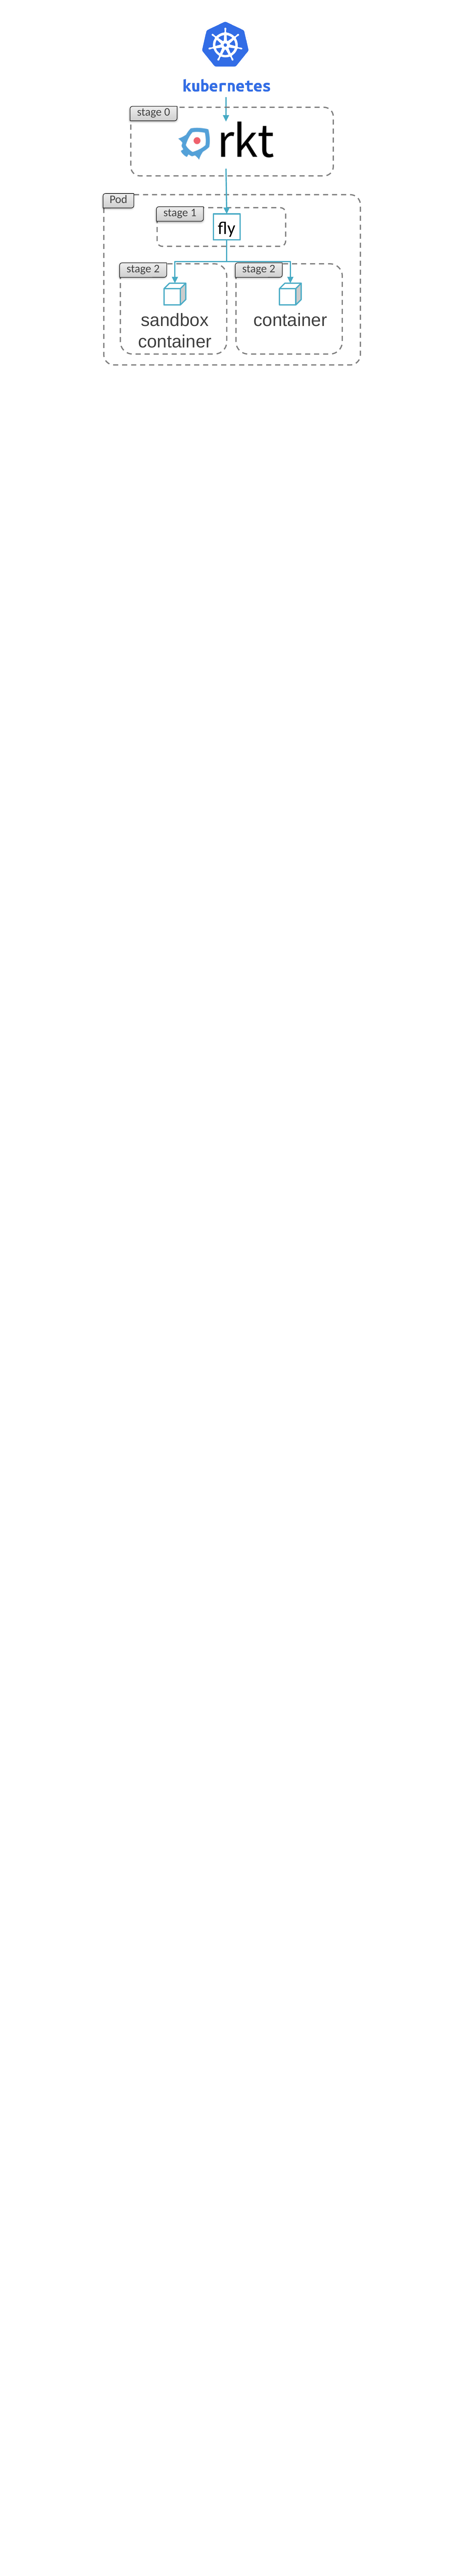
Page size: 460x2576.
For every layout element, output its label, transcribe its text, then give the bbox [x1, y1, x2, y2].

text_box [235, 263, 343, 355]
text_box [238, 228, 282, 295]
text_box stage 2 [119, 263, 167, 278]
text_box [103, 194, 361, 366]
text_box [130, 106, 333, 176]
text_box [226, 168, 227, 214]
text_box stage 1 [156, 206, 204, 222]
text_box stage 2 [235, 263, 236, 278]
text_box Pod [103, 193, 134, 209]
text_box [133, 283, 217, 354]
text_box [248, 283, 332, 333]
text_box [218, 268, 228, 354]
picture [177, 20, 275, 94]
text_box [180, 237, 224, 286]
picture [178, 121, 274, 160]
text_box [156, 207, 286, 247]
text_box [120, 263, 179, 355]
